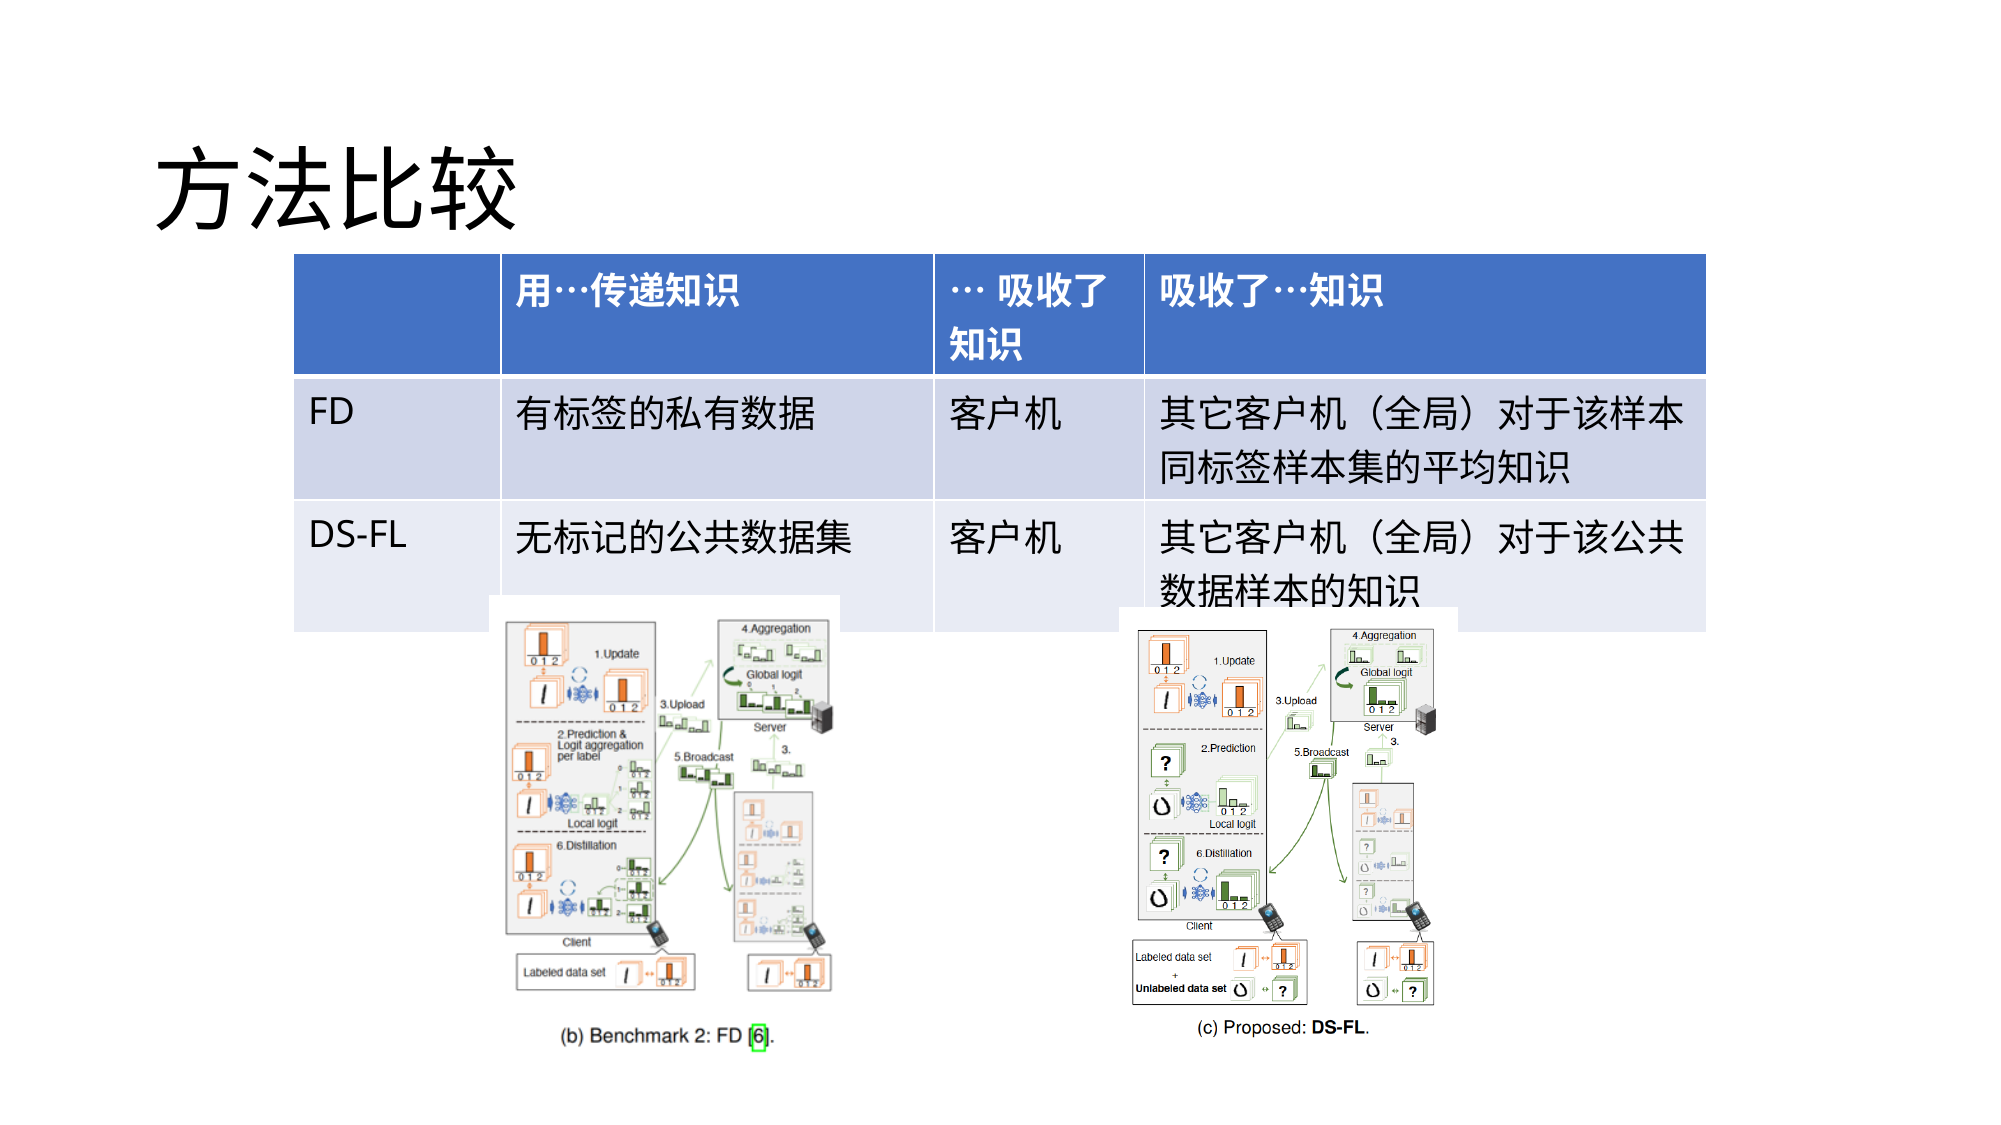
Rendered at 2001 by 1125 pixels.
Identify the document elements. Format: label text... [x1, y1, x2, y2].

table_cell 其它客户机（全局）对于该公共数据样本的知识 [1145, 501, 1706, 632]
text_box 方法比较 [137, 78, 1863, 297]
table_cell DS-FL [294, 501, 500, 632]
table_cell 有标签的私有数据 [502, 379, 933, 499]
picture [489, 595, 840, 1062]
table_header [294, 297, 500, 374]
table_header …吸收了知识 [935, 297, 1144, 374]
table_cell 客户机 [935, 501, 1144, 632]
table_header 吸收了…知识 [1145, 297, 1706, 374]
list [1119, 606, 1458, 1051]
table_cell FD [294, 379, 500, 499]
table_cell 无标记的公共数据集 [502, 501, 933, 632]
table_header 用…传递知识 [502, 297, 933, 374]
table_cell 其它客户机（全局）对于该样本同标签样本集的平均知识 [1145, 379, 1706, 499]
table_cell 客户机 [935, 379, 1144, 499]
